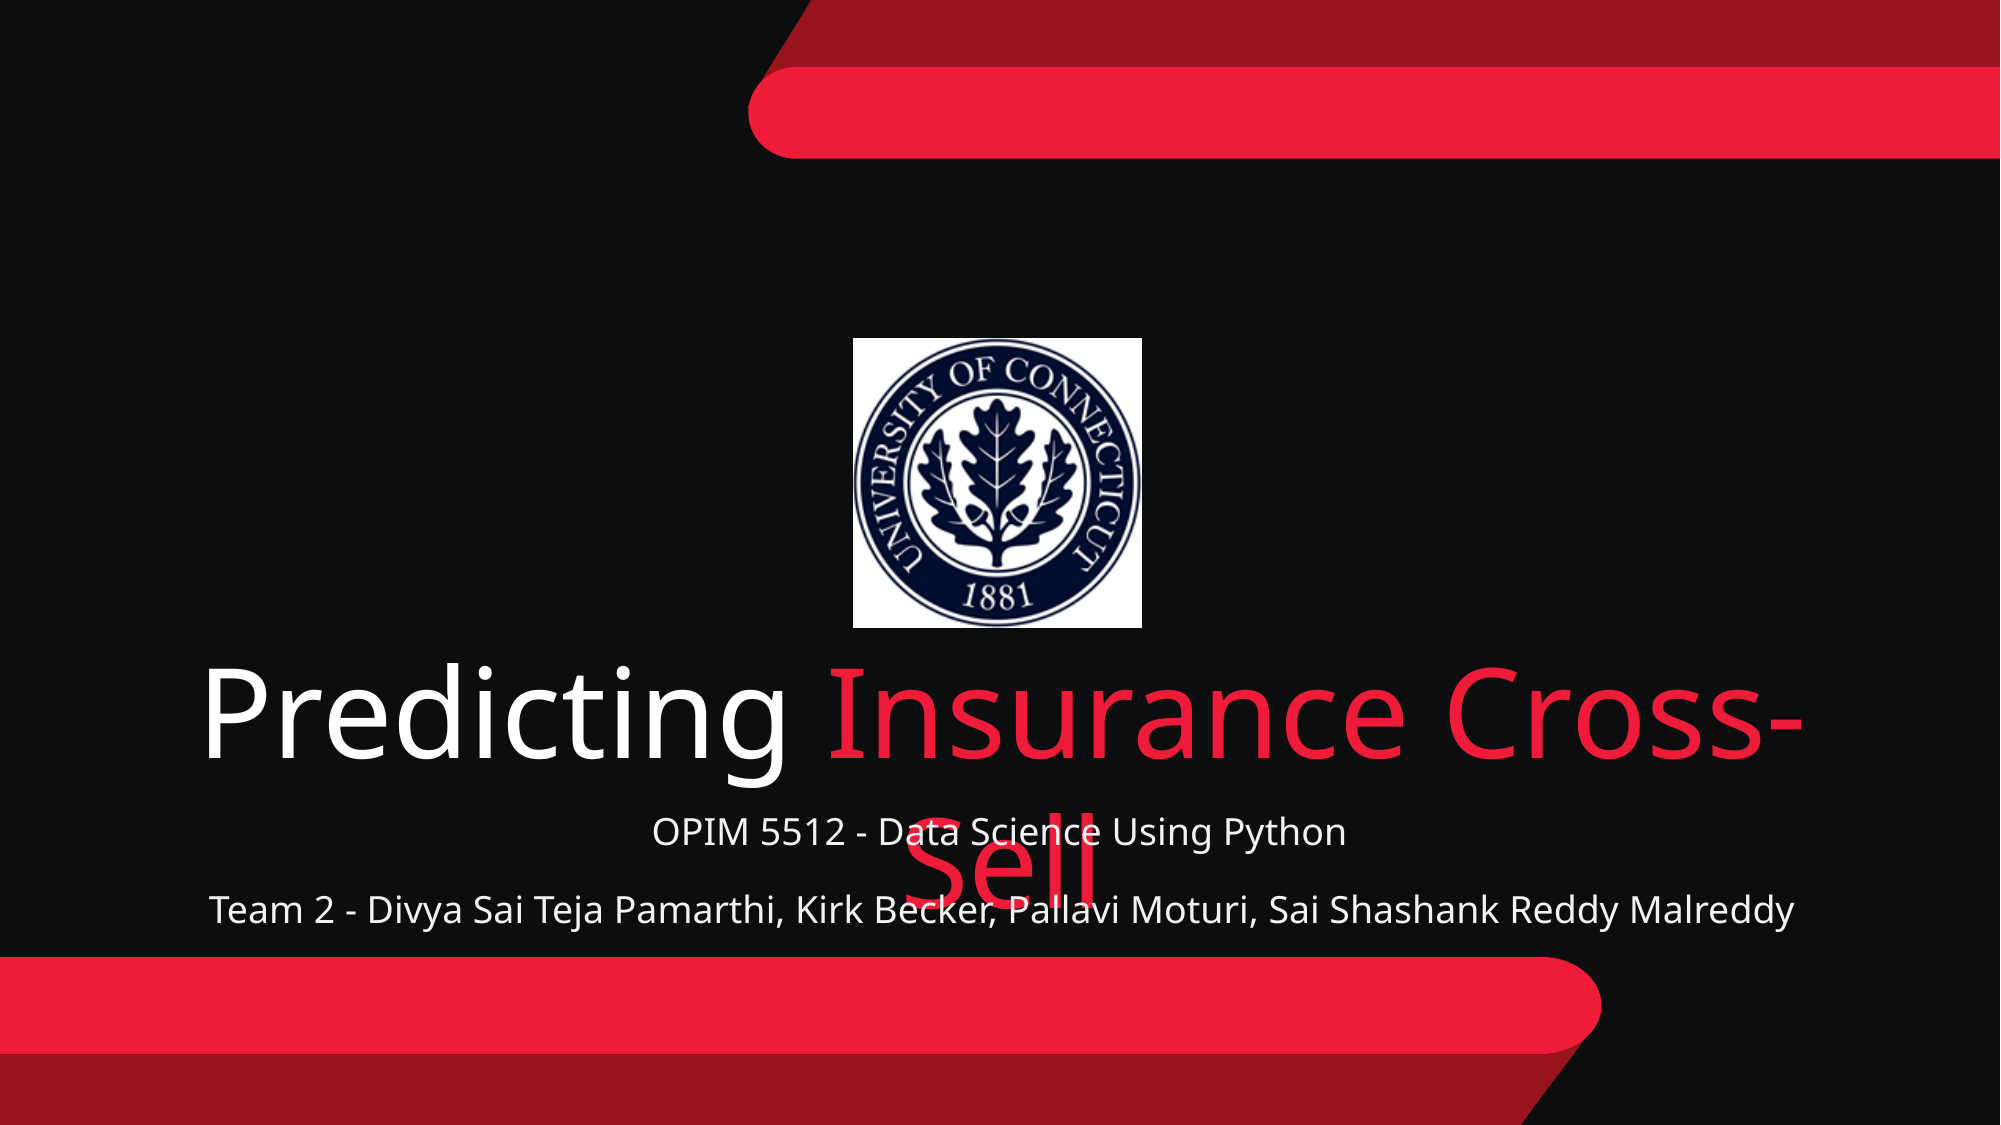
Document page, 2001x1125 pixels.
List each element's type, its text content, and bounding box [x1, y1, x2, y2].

text_box Predicting Insurance Cross-Sell [102, 626, 1903, 794]
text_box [746, 0, 2000, 159]
text_box Team 2 - Divya Sai Teja Pamarthi, Kirk Becker, Pallavi Moturi, Sai Shashank Reddy Malreddy [34, 878, 1971, 940]
text_box OPIM 5512 - Data Science Using Python [633, 800, 1367, 862]
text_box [0, 956, 1604, 1125]
picture [853, 338, 1142, 629]
